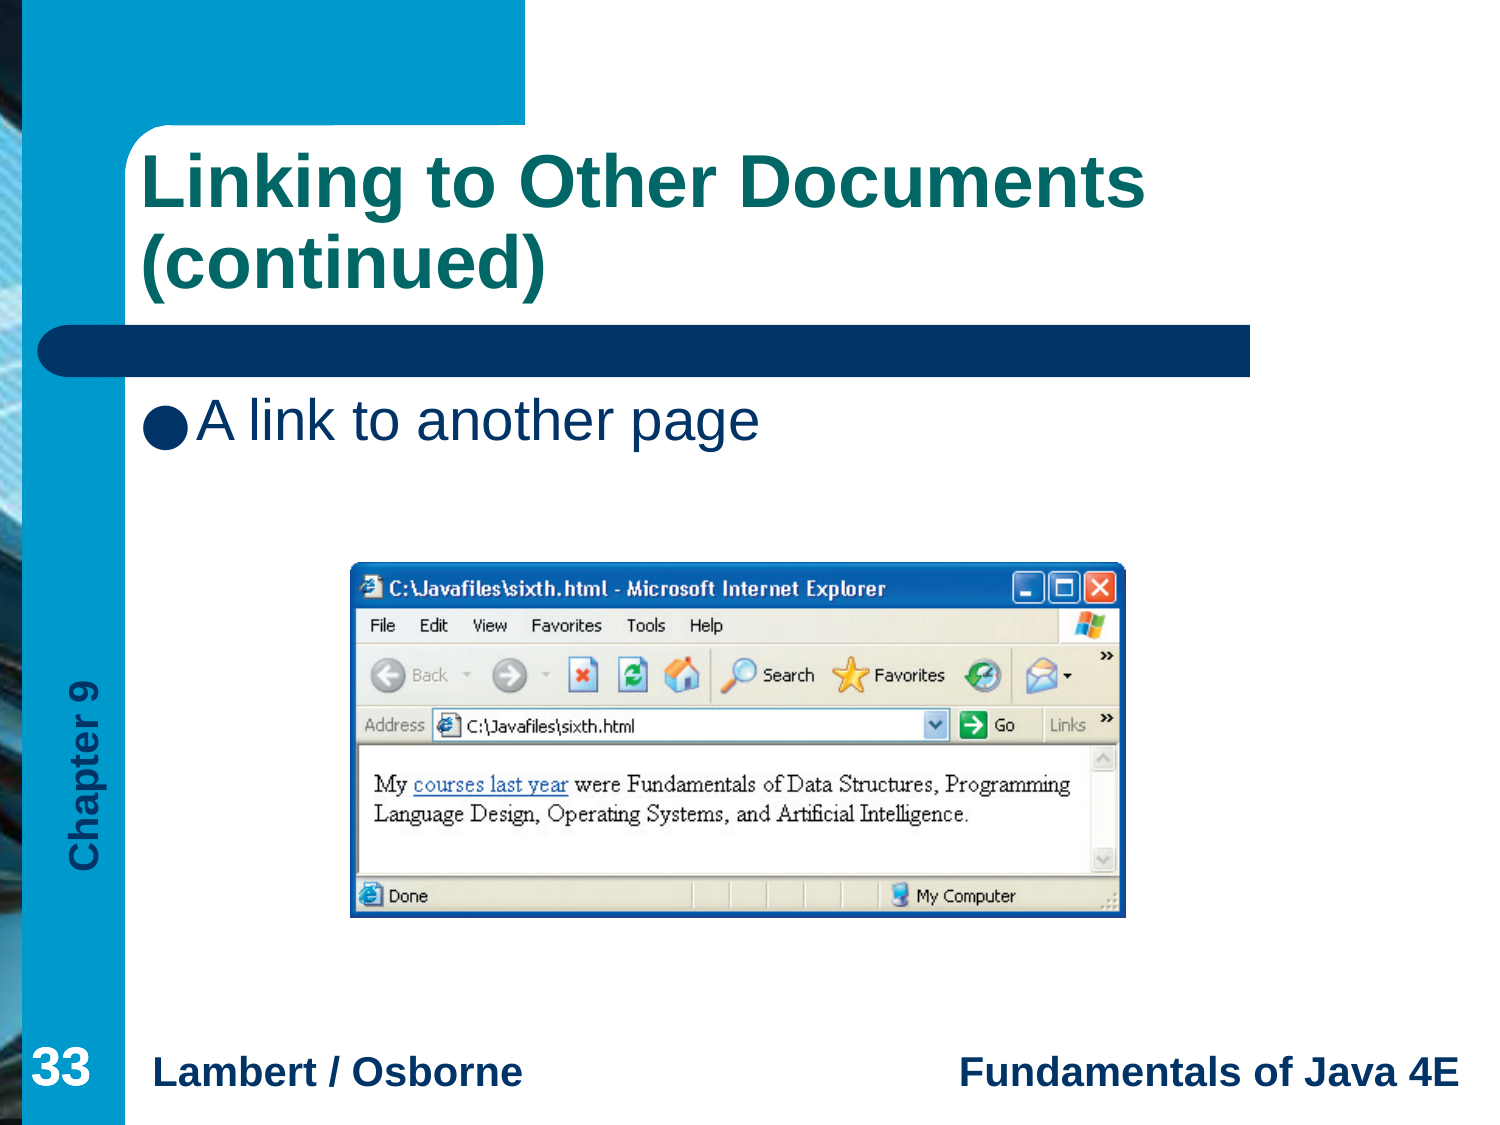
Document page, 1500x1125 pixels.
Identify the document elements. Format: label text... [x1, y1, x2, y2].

picture [0, 0, 21, 1125]
title Linking to Other Documents (continued) [125, 125, 1425, 313]
text_box ‹#› [13, 1023, 111, 1105]
picture [349, 562, 1127, 918]
list A link to another page [125, 375, 1475, 986]
